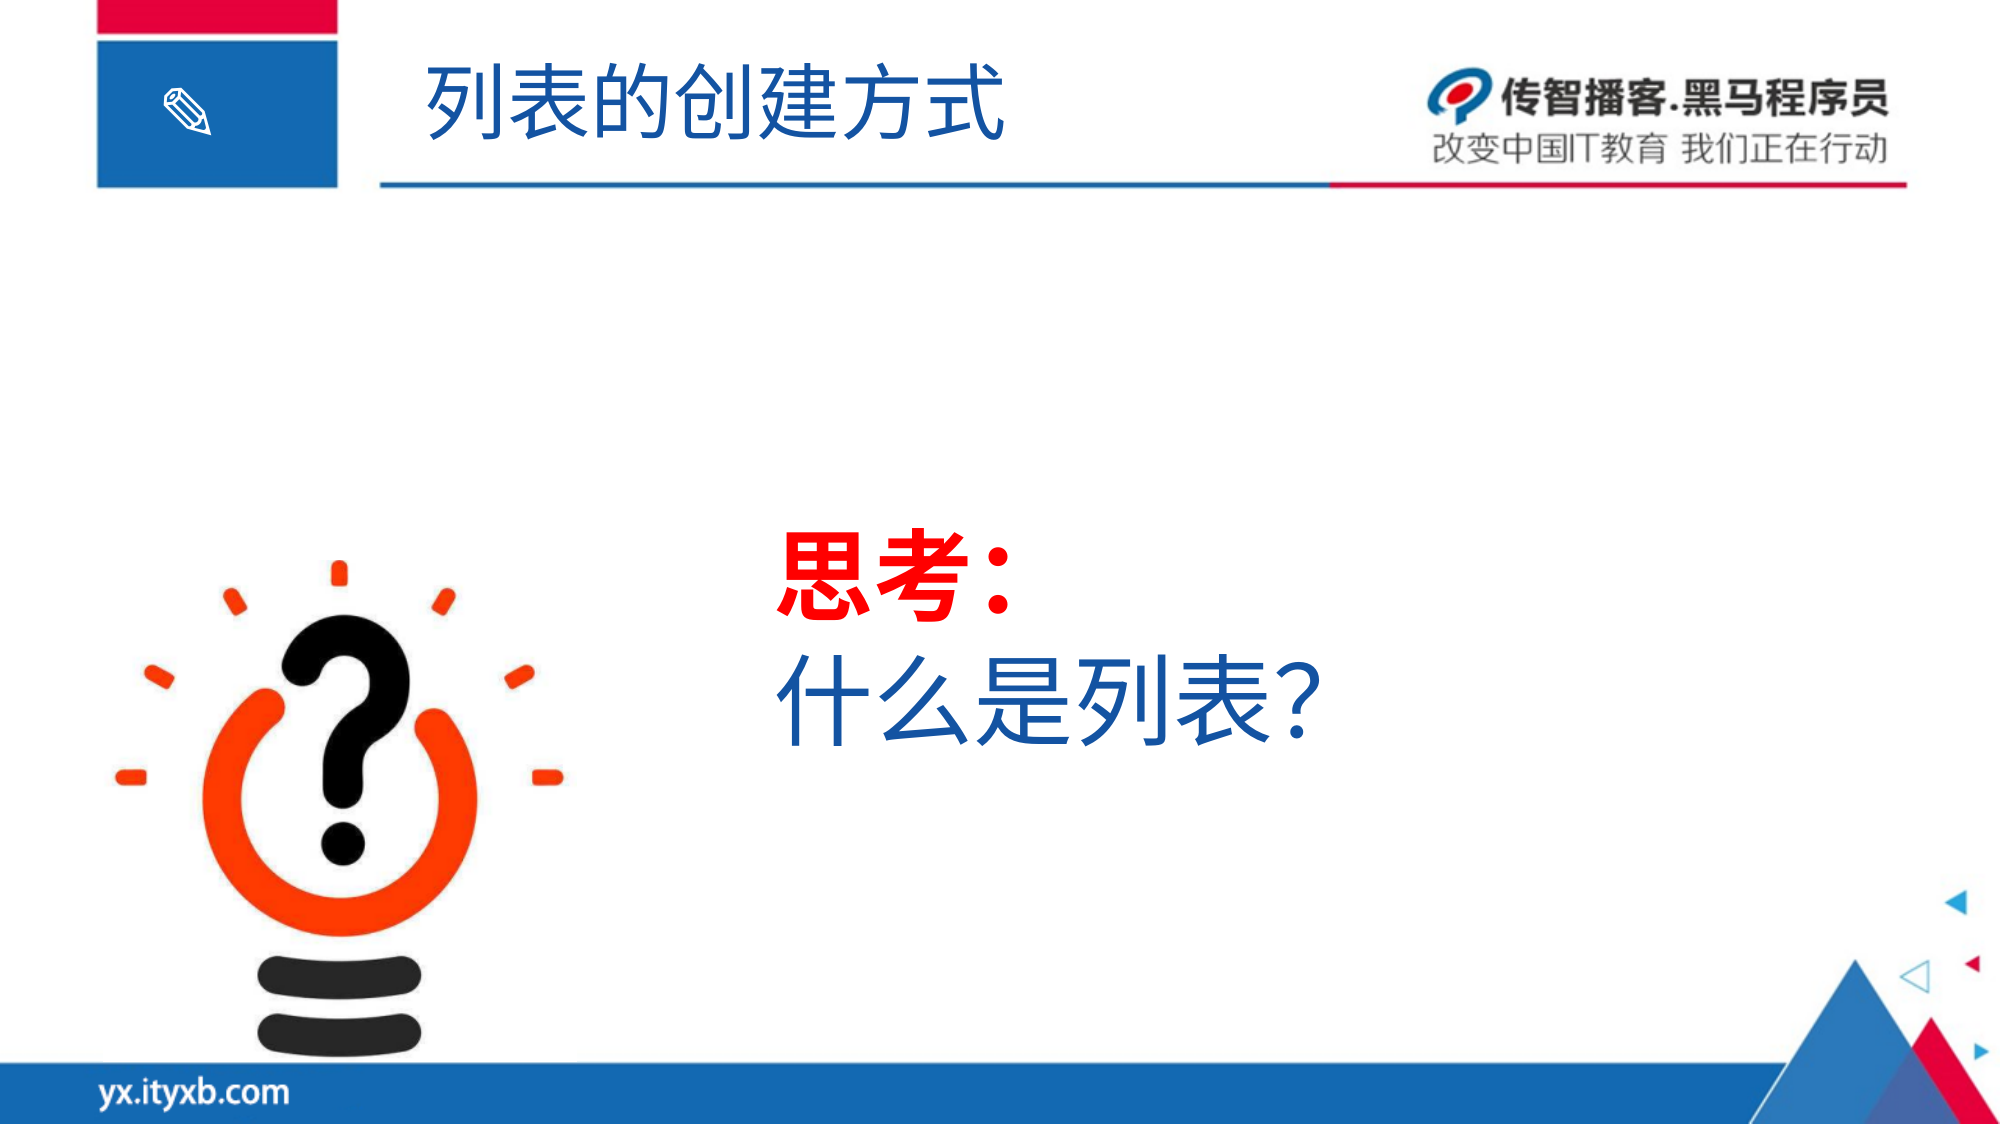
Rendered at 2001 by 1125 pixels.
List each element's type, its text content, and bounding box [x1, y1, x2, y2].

text_box 列表的创建方式 [409, 43, 1292, 158]
picture [0, 0, 2000, 1124]
text_box 思考： 什么是列表？ [758, 445, 1579, 766]
